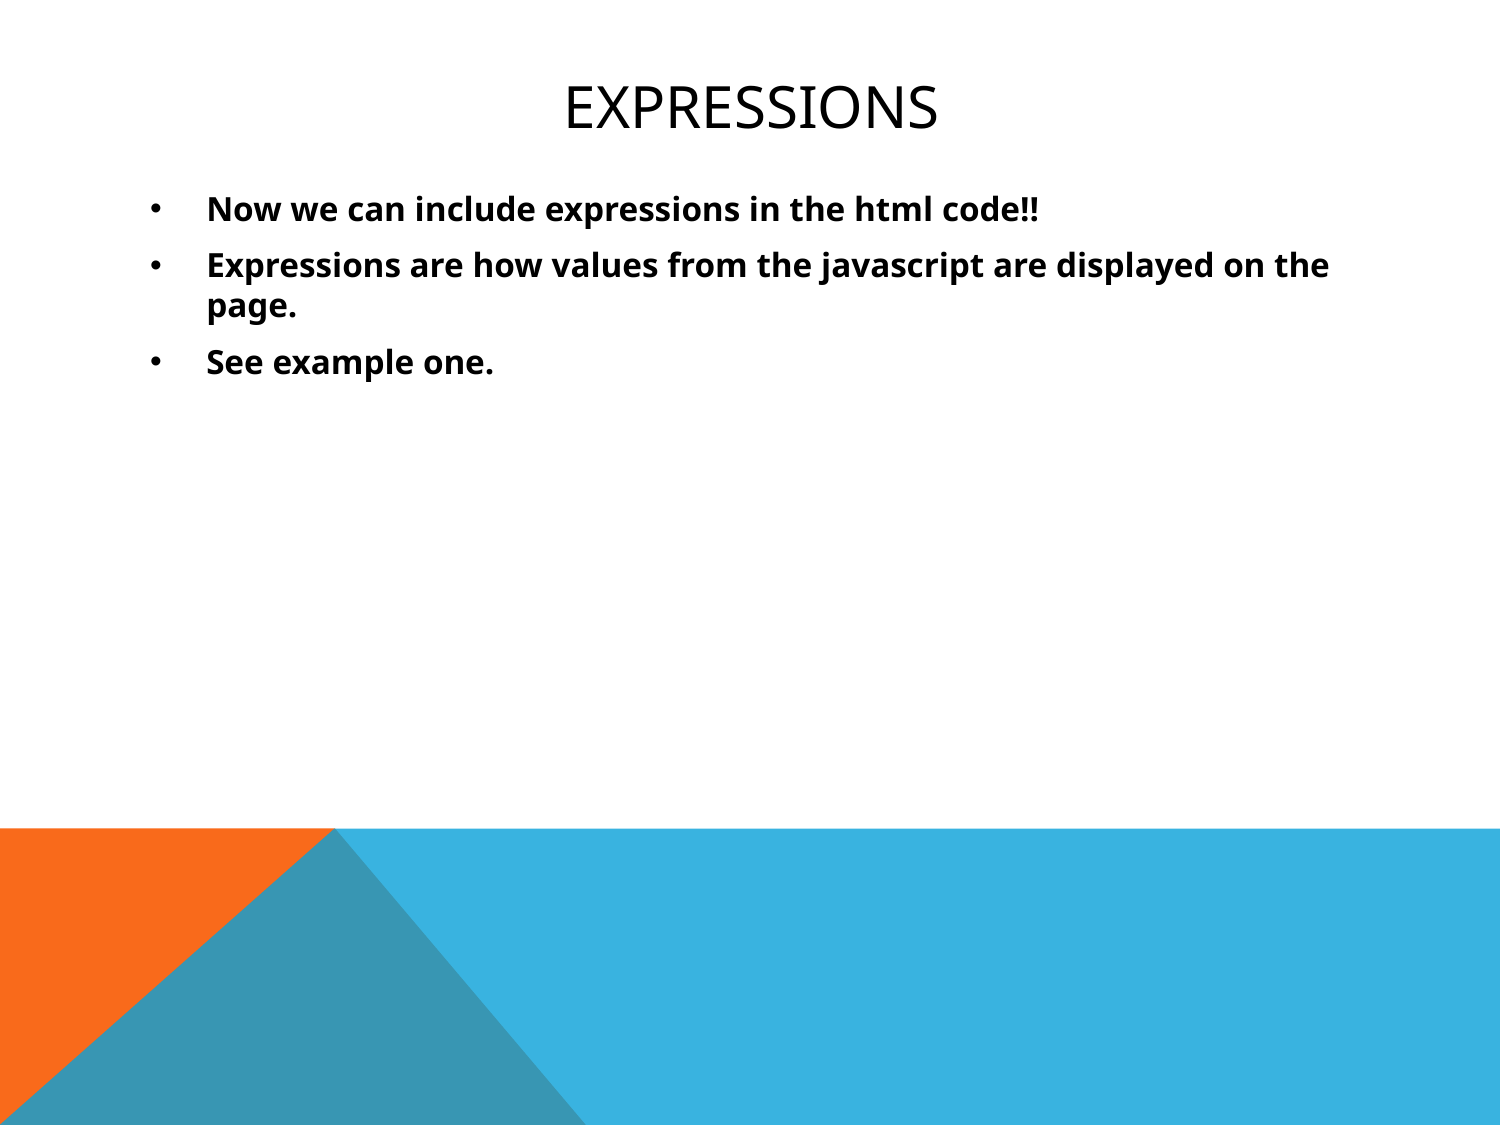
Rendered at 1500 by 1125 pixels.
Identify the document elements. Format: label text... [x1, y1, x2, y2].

title Expressions [135, 60, 1369, 150]
list Now we can include expressions in the html code!! Expressions are how values from the javascript are displayed on the page. See example one. [135, 180, 1369, 768]
